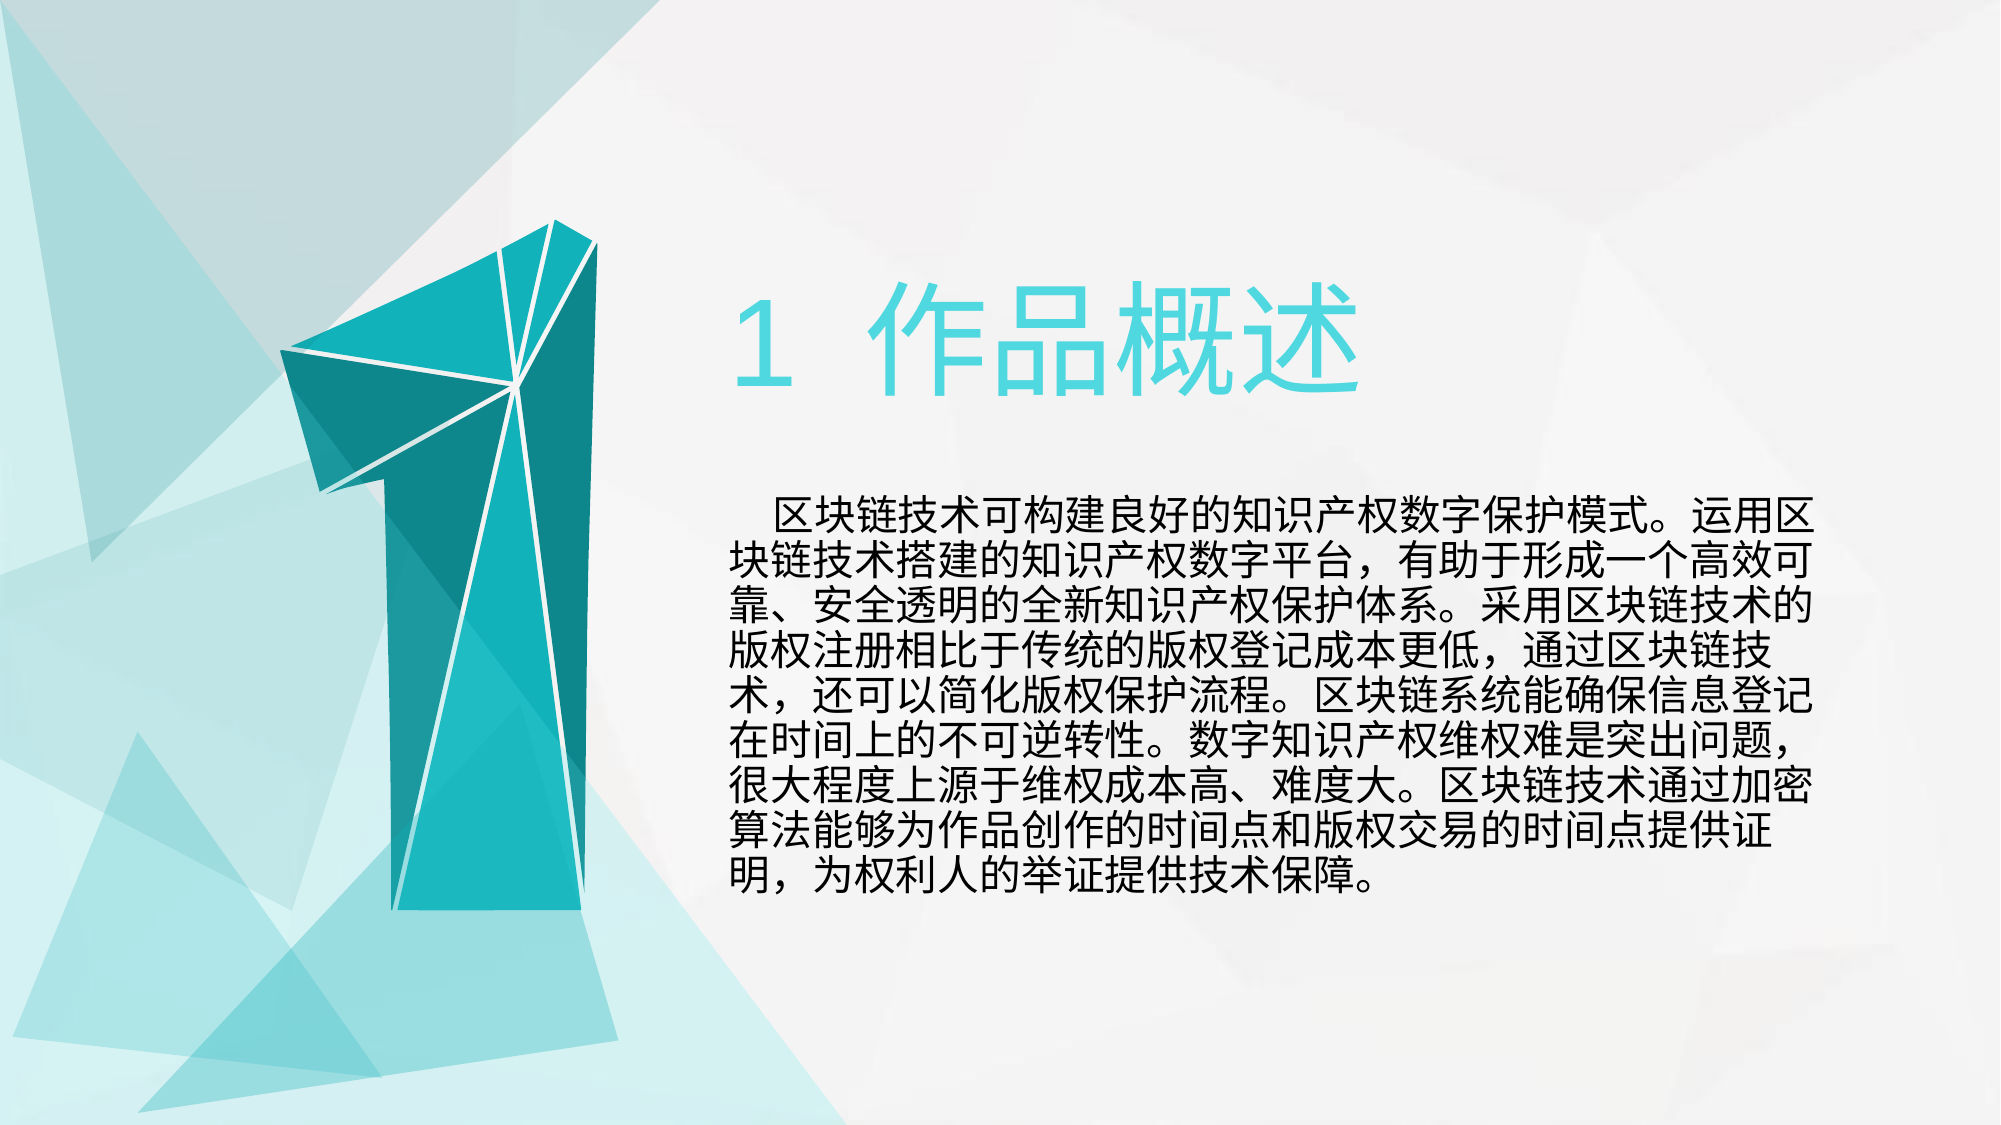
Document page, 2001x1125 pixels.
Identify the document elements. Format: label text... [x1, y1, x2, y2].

title 1 作品概述 [713, 44, 1623, 422]
picture [0, 0, 2001, 1125]
list 区块链技术可构建良好的知识产权数字保护模式。运用区块链技术搭建的知识产权数字平台，有助于形成一个高效可靠、安全透明的全新知识产权保护体系。采用区块链技术的版权注册相比于传统的版权登记成本更低，通过区块链技术，还可以简化版权保护流程。区块链系统能确保信息登记在时间上的不可逆转性。数字知识产权维权难是突出问题，很大程度上源于维权成本高、难度大。区块链技术通过加密算法能够为作品创作的时间点和版权交易的时间点提供证明，为权利人的举证提供技术保障。 [713, 486, 1849, 1081]
